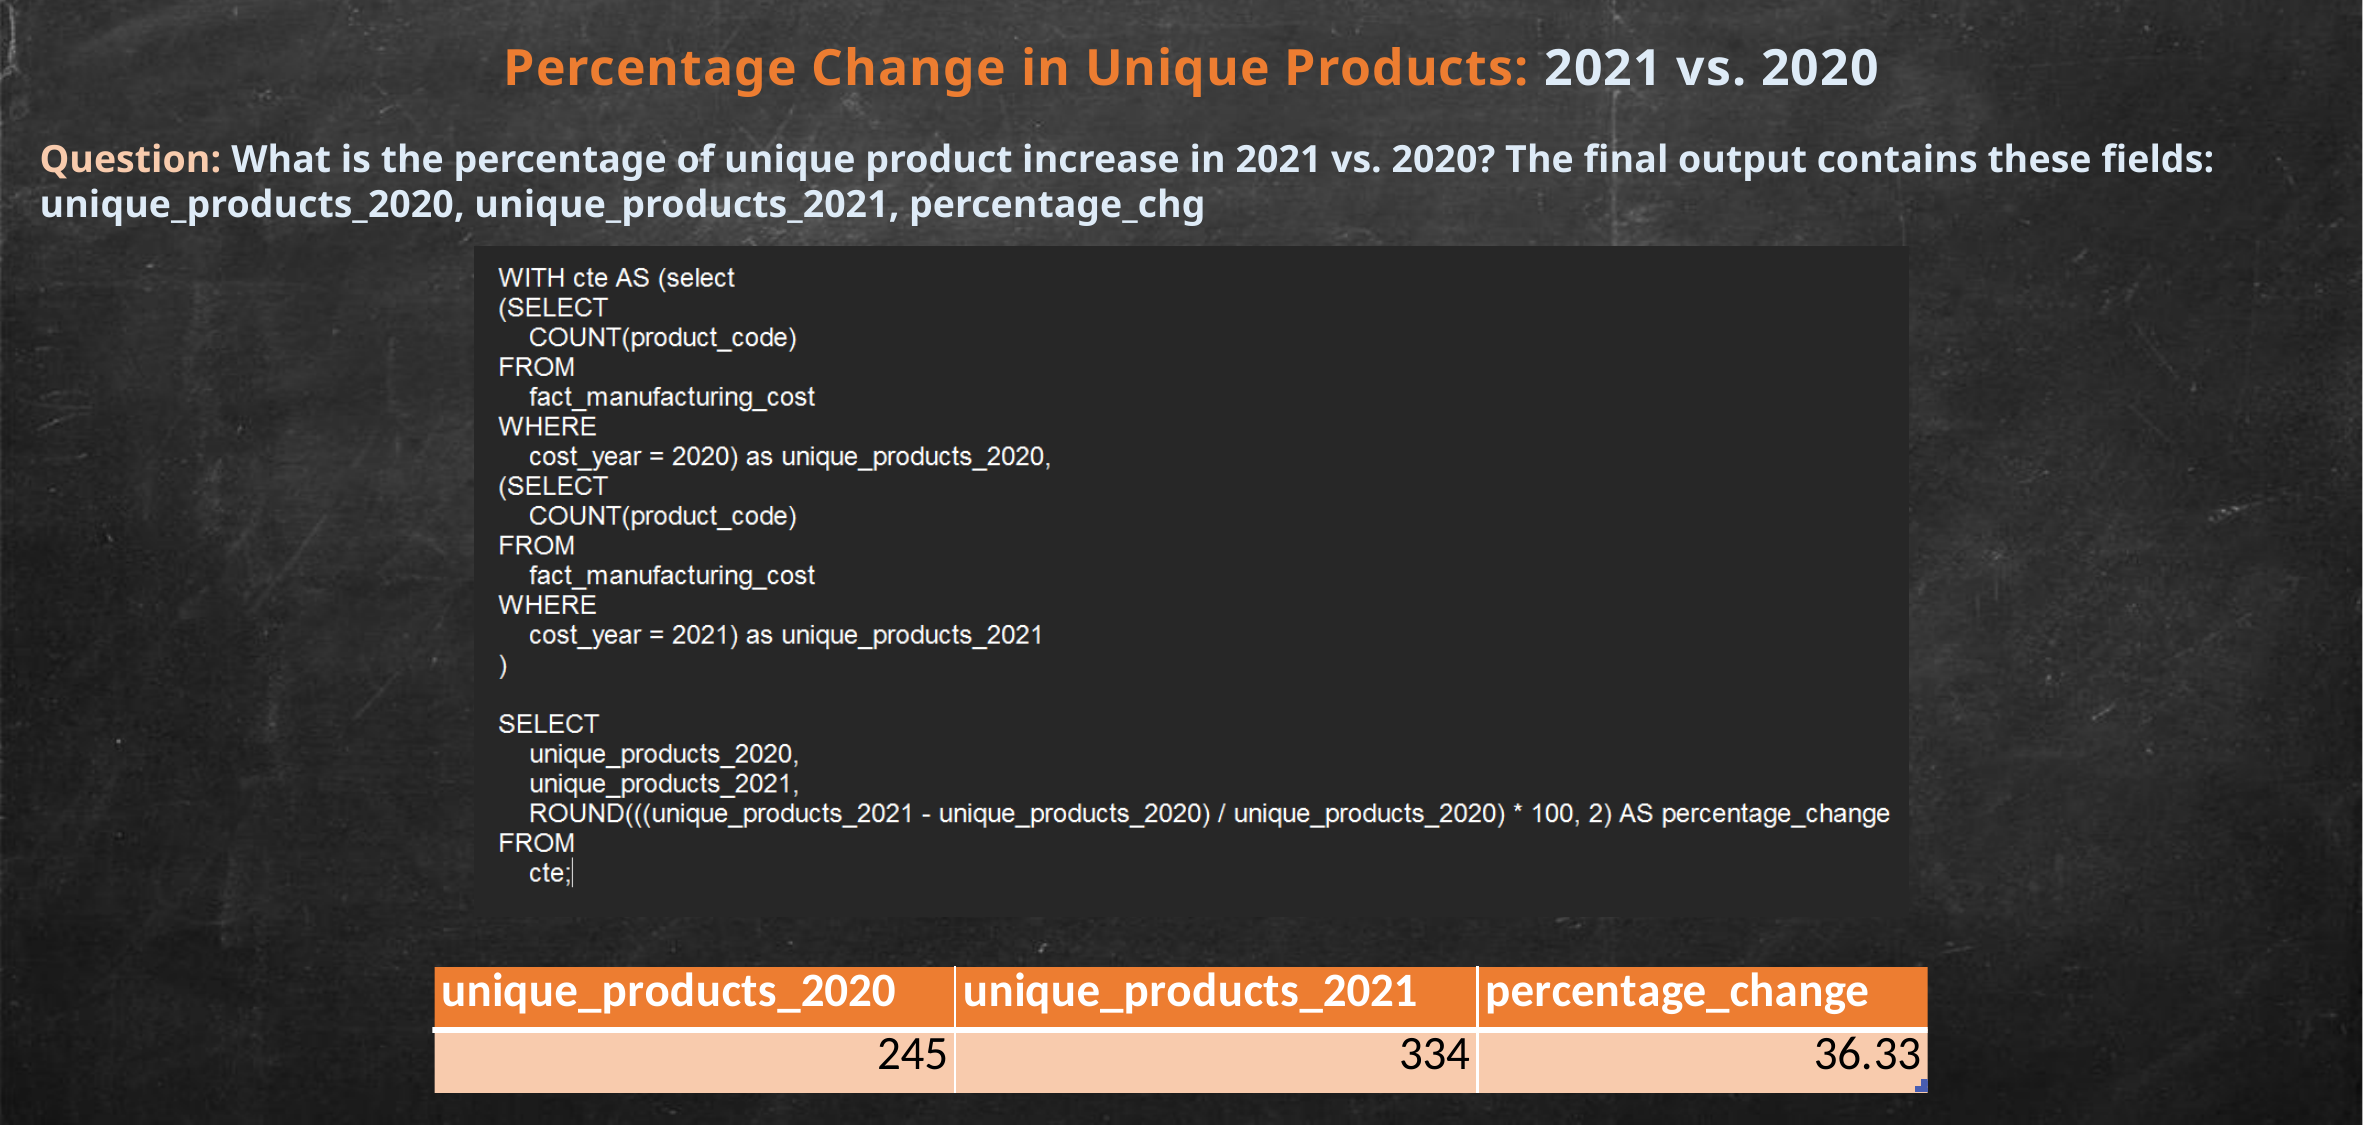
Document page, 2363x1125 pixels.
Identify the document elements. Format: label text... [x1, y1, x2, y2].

picture [0, 0, 2363, 1125]
text_box Question: What is the percentage of unique product increase in 2021 vs. 2020? The final output contains these fields: unique_products_2020, unique_products_2021, percentage_chg [24, 127, 2320, 233]
text_box Percentage Change in Unique Products: 2021 vs. 2020 [333, 28, 2049, 104]
